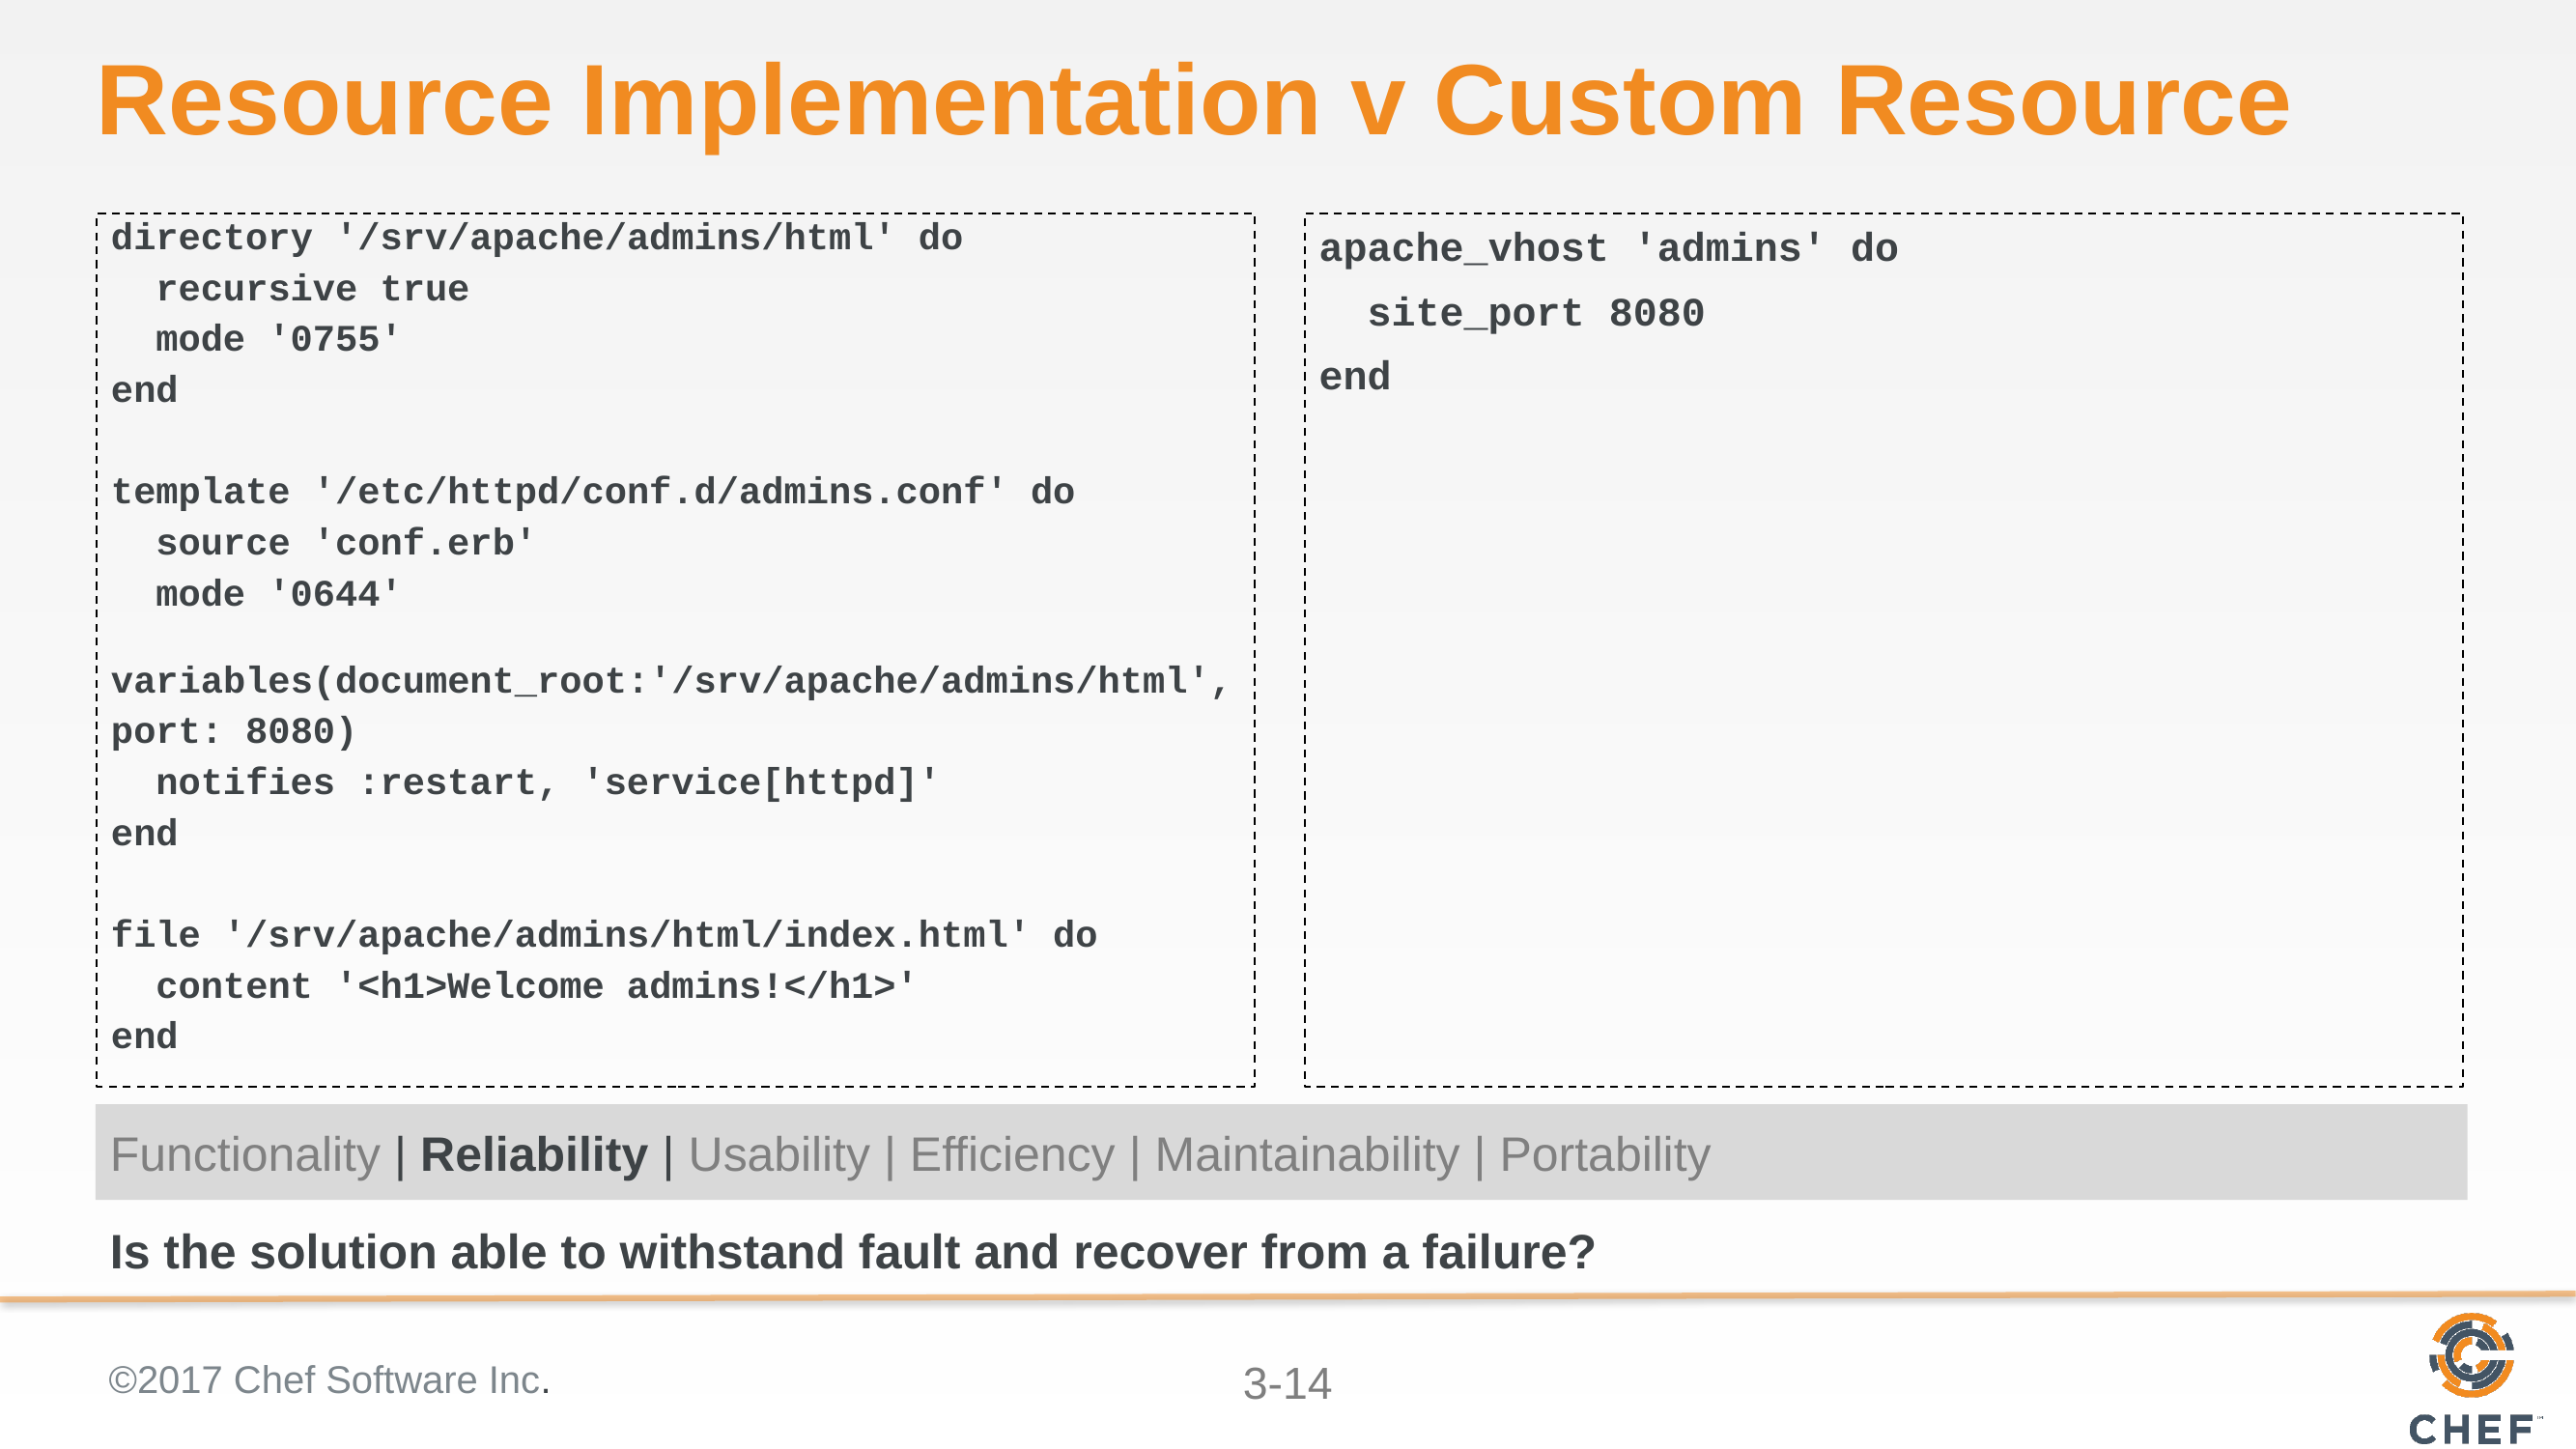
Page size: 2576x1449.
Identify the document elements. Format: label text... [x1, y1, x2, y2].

list directory '/srv/apache/admins/html' do recursive true mode '0755' end template '/etc/httpd/conf.d/admins.conf' do source 'conf.erb' mode '0644' variables(document_root:'/srv/apache/admins/html', port: 8080) notifies :restart, 'service[httpd]' end file '/srv/apache/admins/html/index.html' do content '<h1>Welcome admins!</h1>' end [96, 213, 1256, 1088]
text_box Functionality | Reliability | Usability | Efficiency | Maintainability | Portability [95, 1104, 2468, 1201]
text_box Is the solution able to withstand fault and recover from a failure? [95, 1201, 2467, 1297]
title Resource Implementation v Custom Resource [96, 48, 2463, 180]
list apache_vhost 'admins' do site_port 8080 end [1304, 213, 2464, 1088]
picture [2399, 1297, 2551, 1449]
